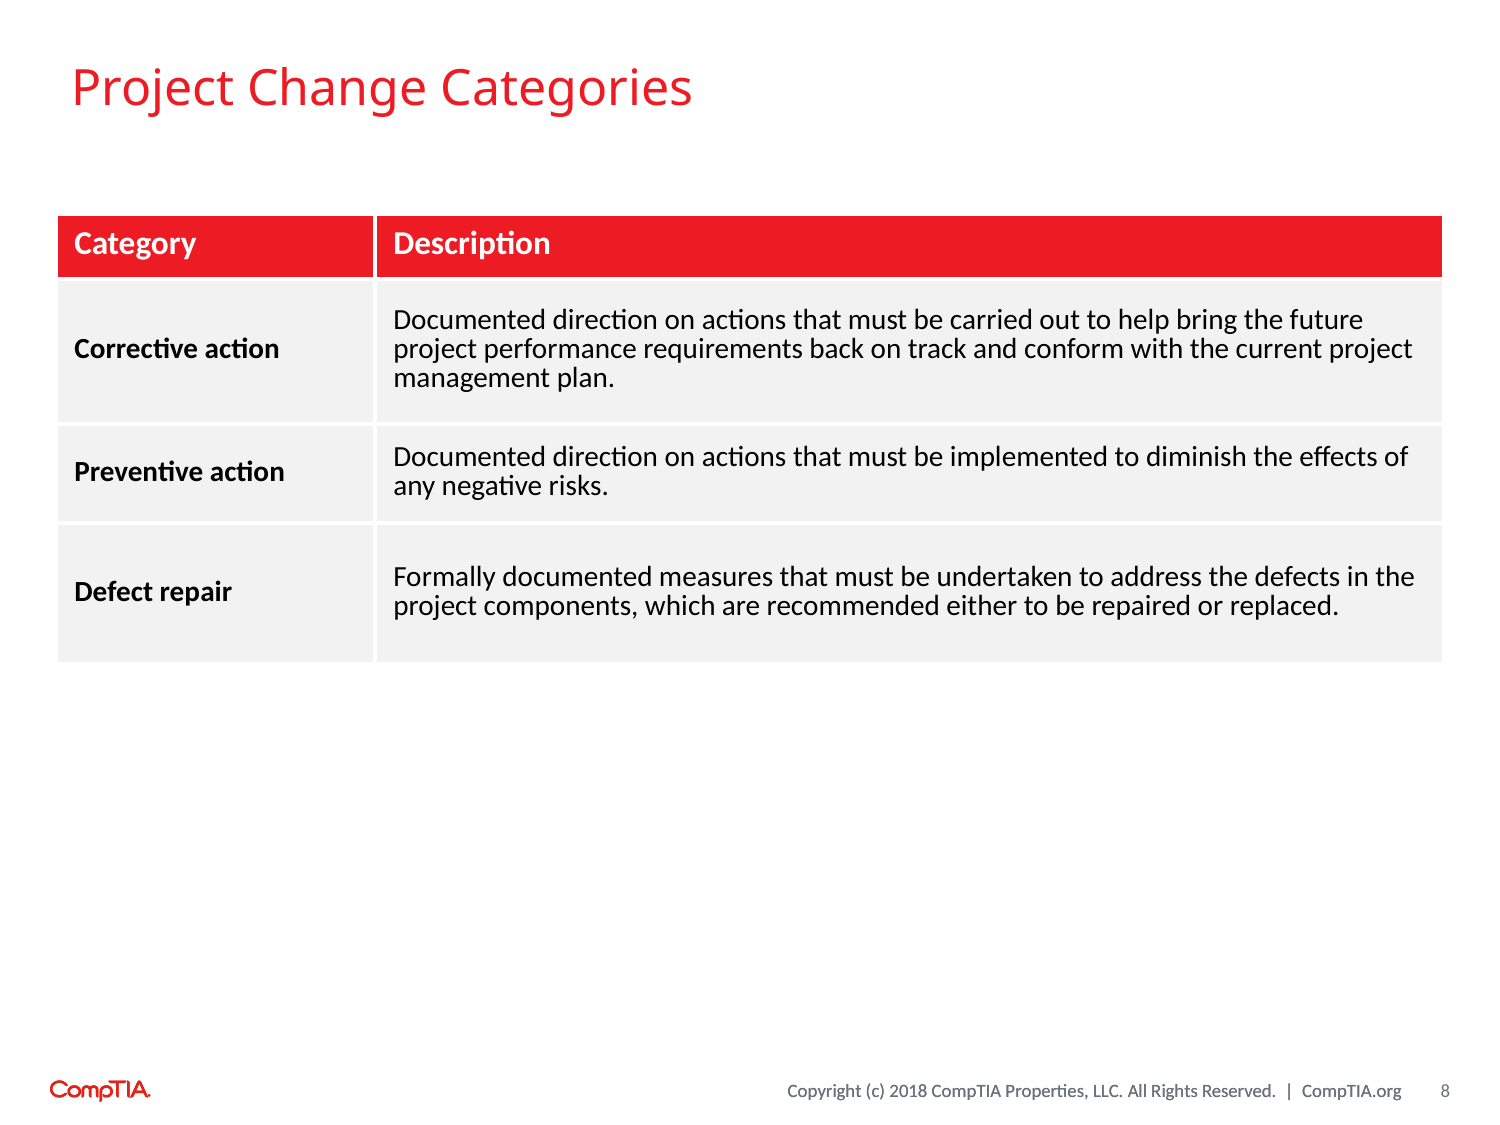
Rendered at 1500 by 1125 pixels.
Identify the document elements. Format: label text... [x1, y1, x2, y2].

table_cell Documented direction on actions that must be carried out to help bring the future project performance requirements back on track and conform with the current project management plan. [377, 281, 1442, 422]
table_cell Formally documented measures that must be undertaken to address the defects in the project components, which are recommended either to be repaired or replaced. [377, 525, 1442, 662]
table_cell Documented direction on actions that must be implemented to diminish the effects of any negative risks. [377, 426, 1442, 521]
title Project Change Categories [56, 16, 1444, 155]
table_cell Preventive action [58, 426, 373, 521]
table_cell Defect repair [58, 525, 373, 662]
table_cell Corrective action [58, 281, 373, 422]
slide_number 8 [1407, 1067, 1450, 1113]
table_header Description [377, 216, 1442, 277]
table_header Category [58, 216, 373, 277]
